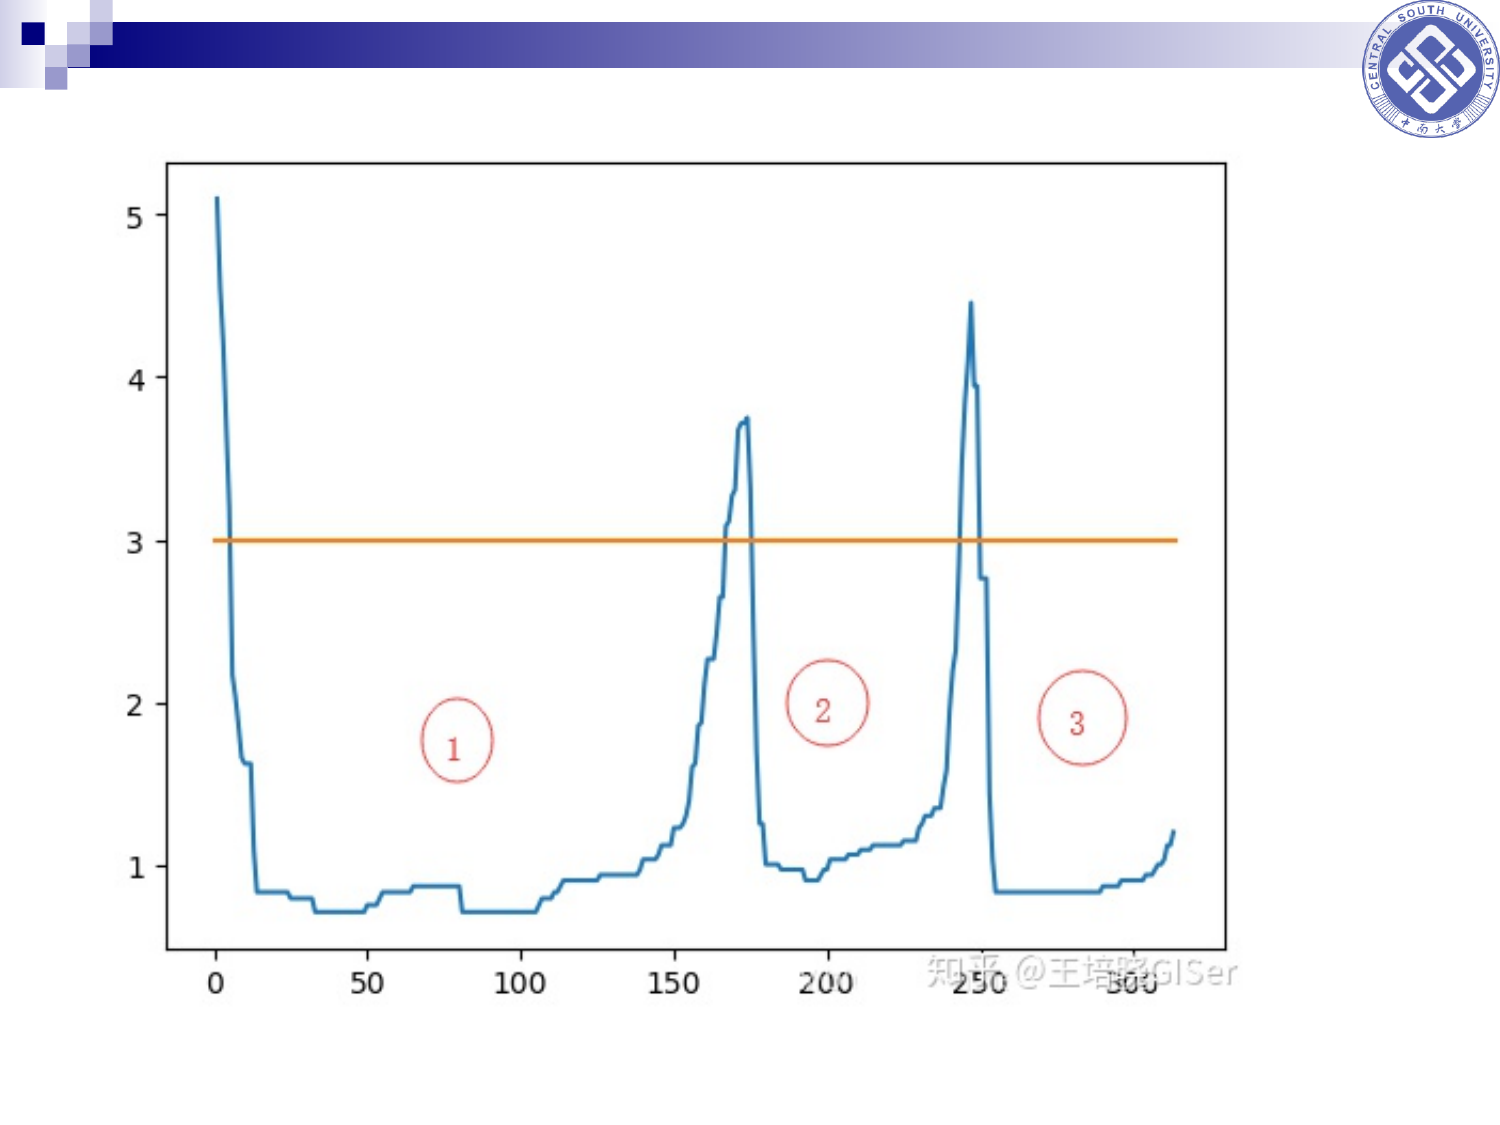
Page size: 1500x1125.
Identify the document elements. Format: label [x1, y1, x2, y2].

picture [1362, 0, 1500, 138]
picture [64, 101, 1270, 1024]
